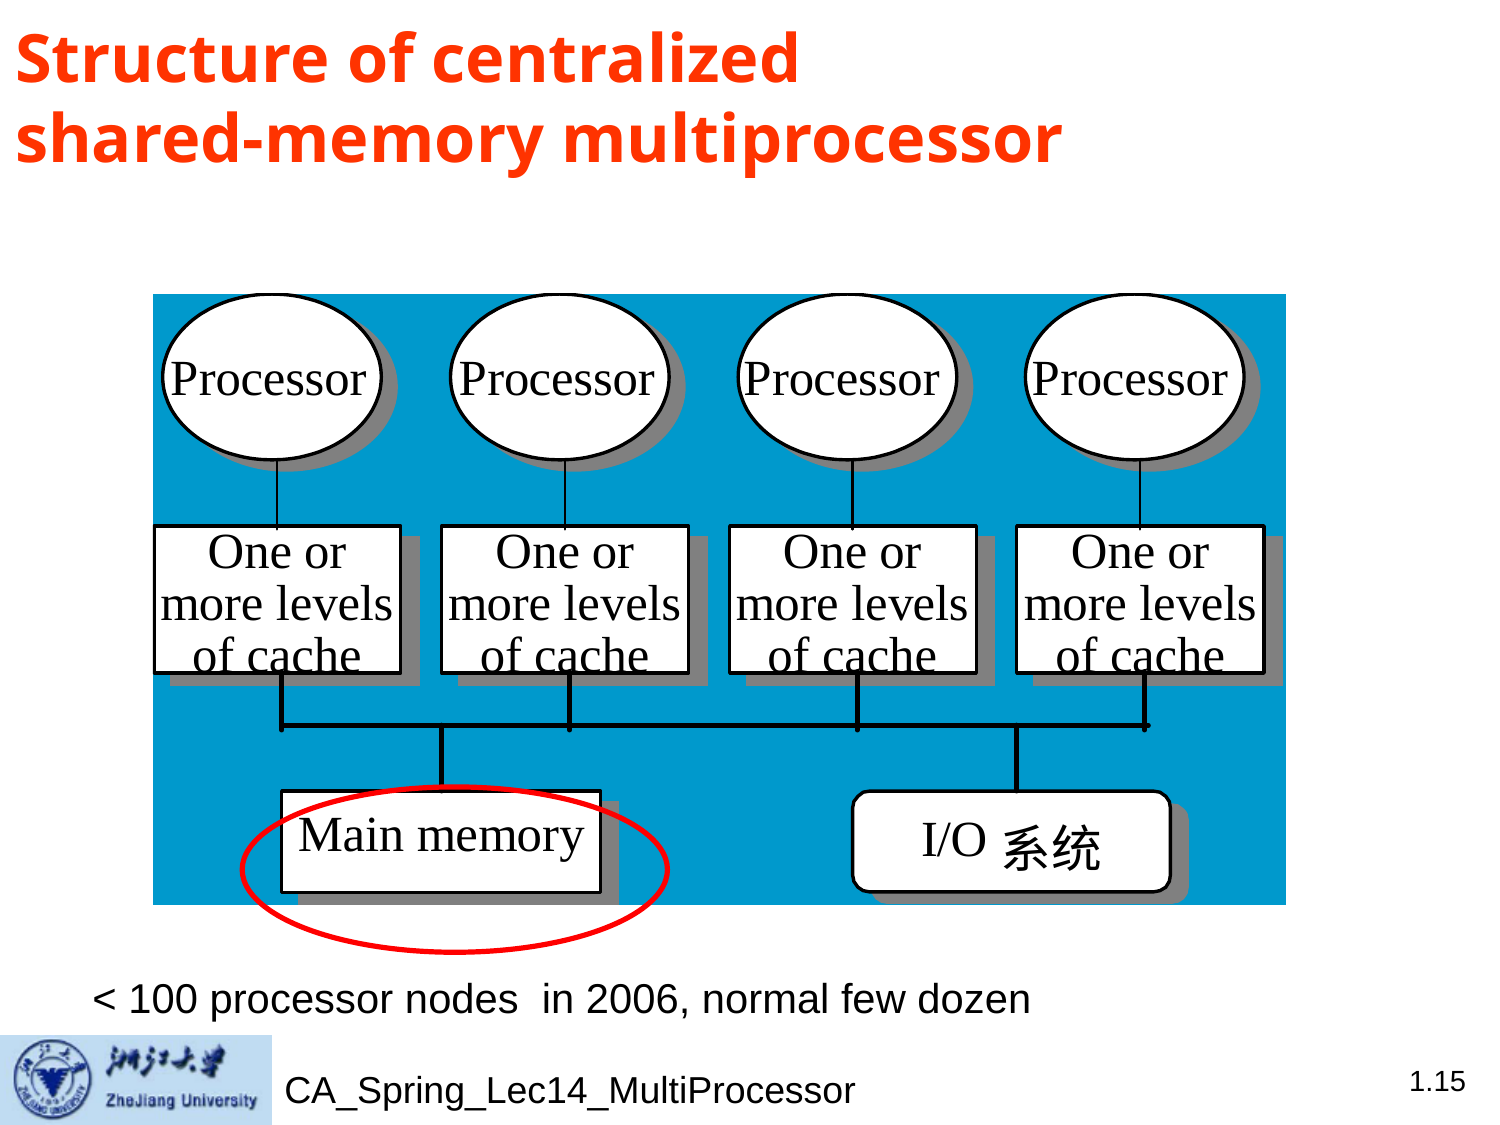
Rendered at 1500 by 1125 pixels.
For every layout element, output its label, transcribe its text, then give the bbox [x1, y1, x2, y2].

text_box < 100 processor nodes in 2006, normal few dozen [77, 964, 1160, 1029]
picture [0, 1035, 272, 1125]
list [152, 293, 1287, 906]
title Structure of centralized shared-memory multiprocessor [0, 0, 1500, 192]
text_box [275, 914, 635, 953]
